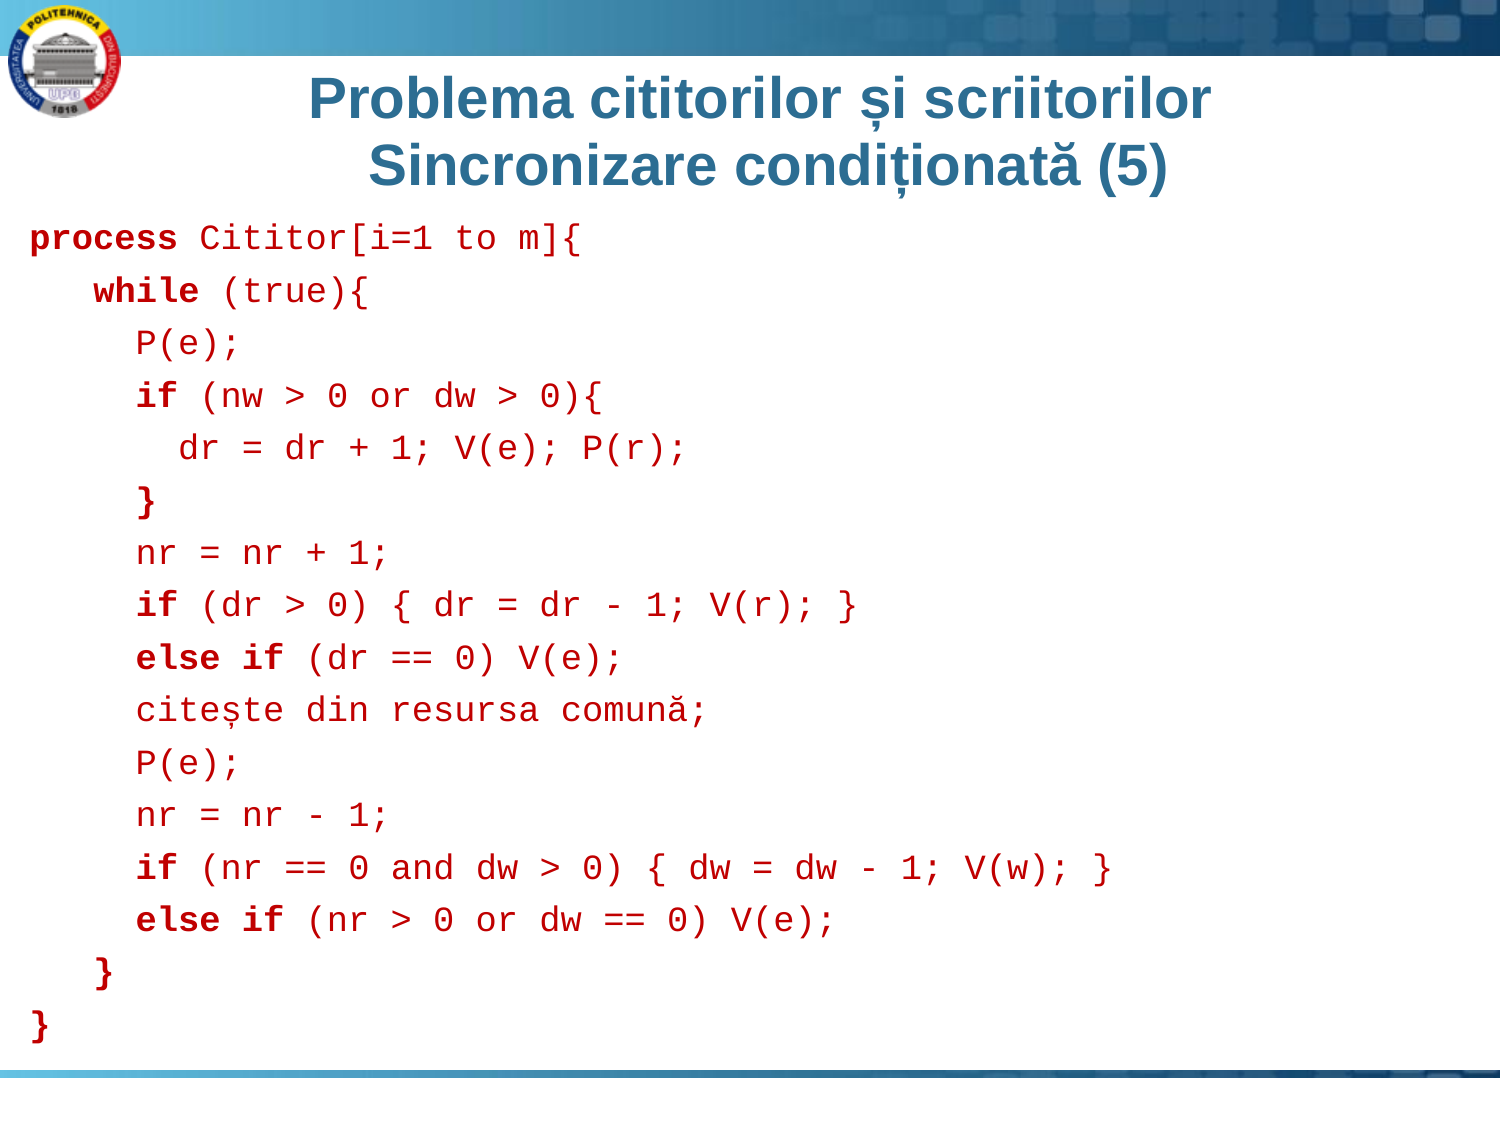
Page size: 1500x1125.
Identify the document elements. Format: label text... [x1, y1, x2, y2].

picture [0, 0, 1500, 118]
title Problema cititorilor și scriitorilor Sincronizare condiționată (5) [37, 58, 1500, 233]
list process Cititor[i=1 to m]{ while (true){ P(e); if (nw > 0 or dw > 0){ dr = dr + 1; V(e); P(r); } nr = nr + 1; if (dr > 0) { dr = dr - 1; V(r); } else if (dr == 0) V(e); citește din resursa comună; P(e); nr = nr - 1; if (nr == 0 and dw > 0) { dw = dw - 1; V(w); } else if (nr > 0 or dw == 0) V(e); } } [29, 211, 1500, 1086]
picture [0, 1070, 29, 1078]
